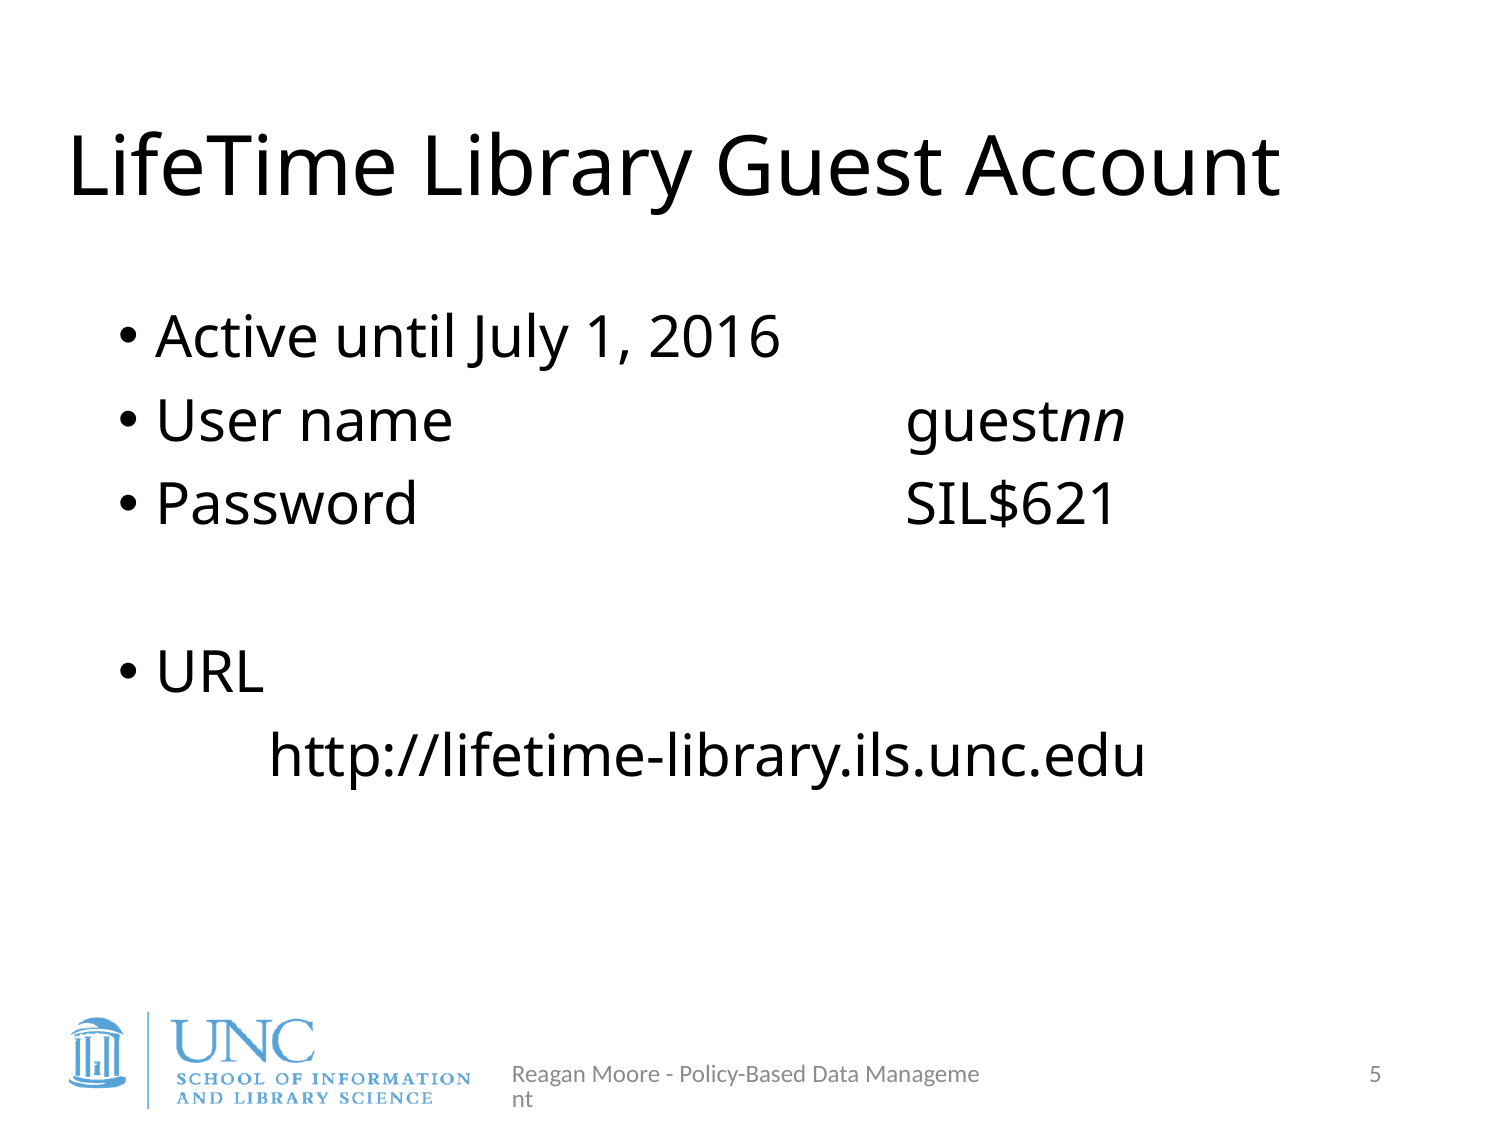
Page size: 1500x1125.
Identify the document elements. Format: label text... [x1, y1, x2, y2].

footer Reagan Moore - Policy-Based Data Management [496, 1042, 1004, 1103]
slide_number 5 [1059, 1042, 1397, 1103]
picture [69, 1012, 470, 1109]
title LifeTime Library Guest Account [51, 59, 1449, 278]
list Active until July 1, 2016 User name guestnn Password SIL$621 URL http://lifetime-library.ils.unc.edu [103, 299, 1397, 1014]
